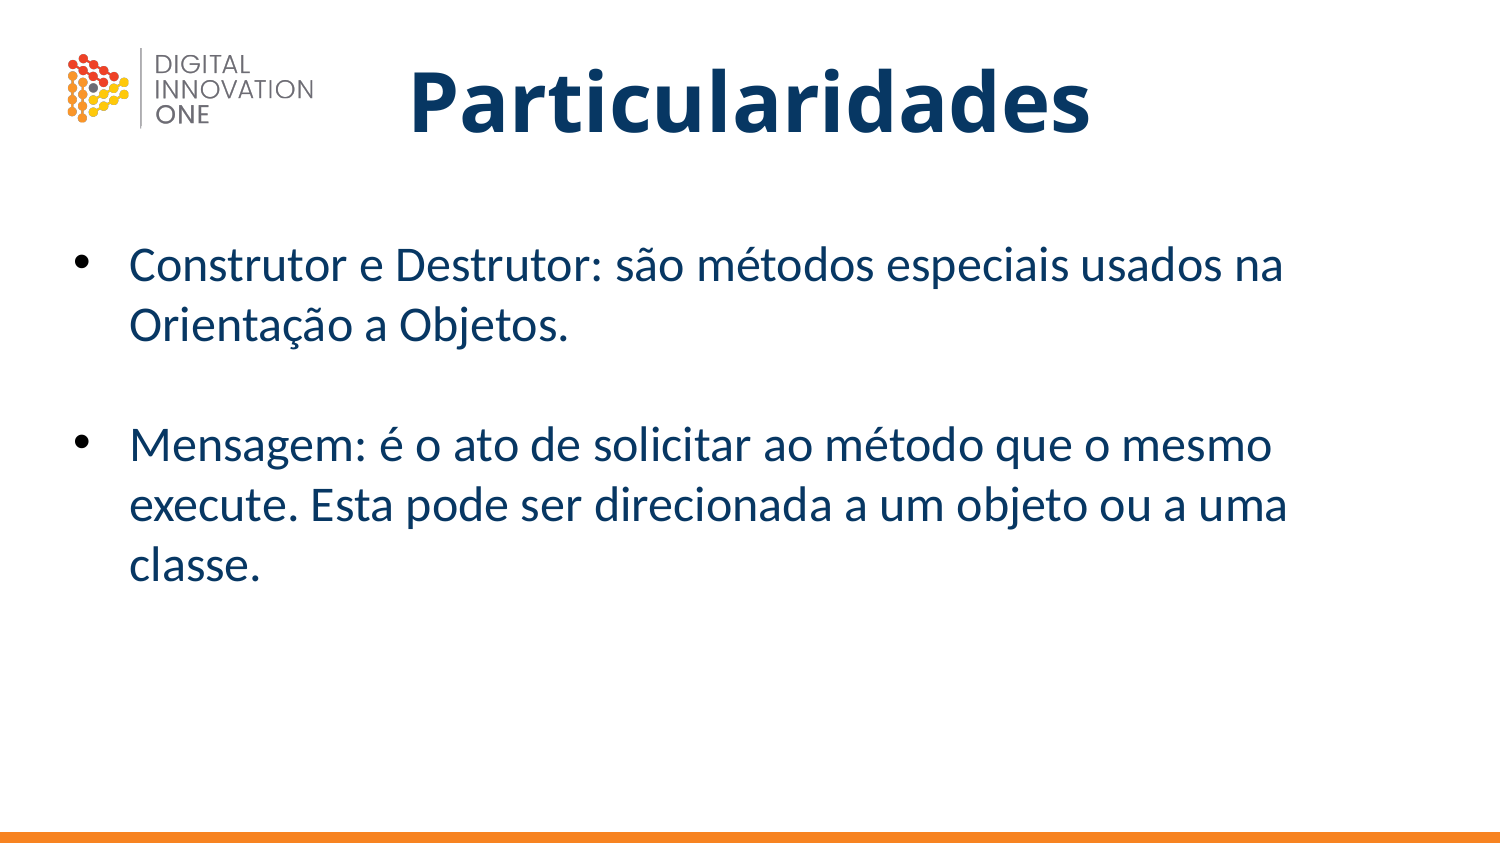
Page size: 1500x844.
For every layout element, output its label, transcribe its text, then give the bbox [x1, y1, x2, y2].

text_box Construtor e Destrutor: são métodos especiais usados na Orientação a Objetos. Mensagem: é o ato de solicitar ao método que o mesmo execute. Esta pode ser direcionada a um objeto ou a uma classe. [58, 216, 1449, 717]
text_box [0, 832, 1500, 843]
picture [50, 39, 331, 138]
subtitle Particularidades [51, 50, 1449, 148]
